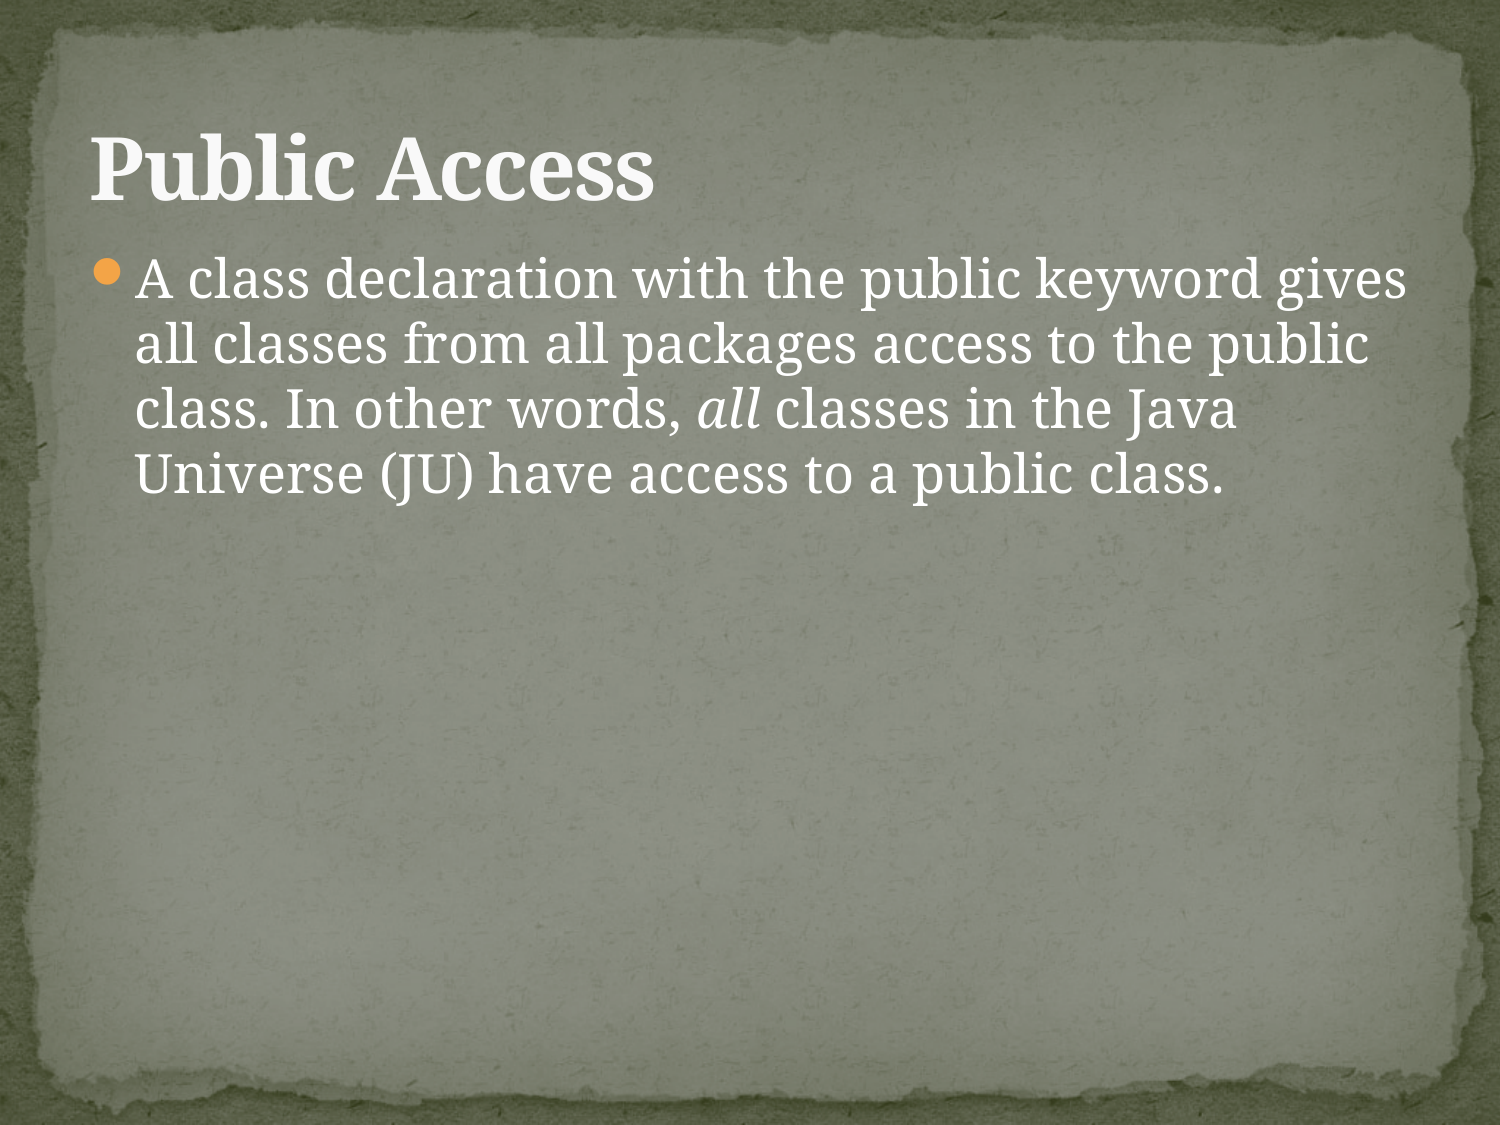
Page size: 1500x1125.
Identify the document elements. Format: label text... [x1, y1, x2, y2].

title Public Access [74, 24, 1425, 225]
list A class declaration with the public keyword gives all classes from all packages access to the public class. In other words, all classes in the Java Universe (JU) have access to a public class. [75, 237, 1425, 1005]
